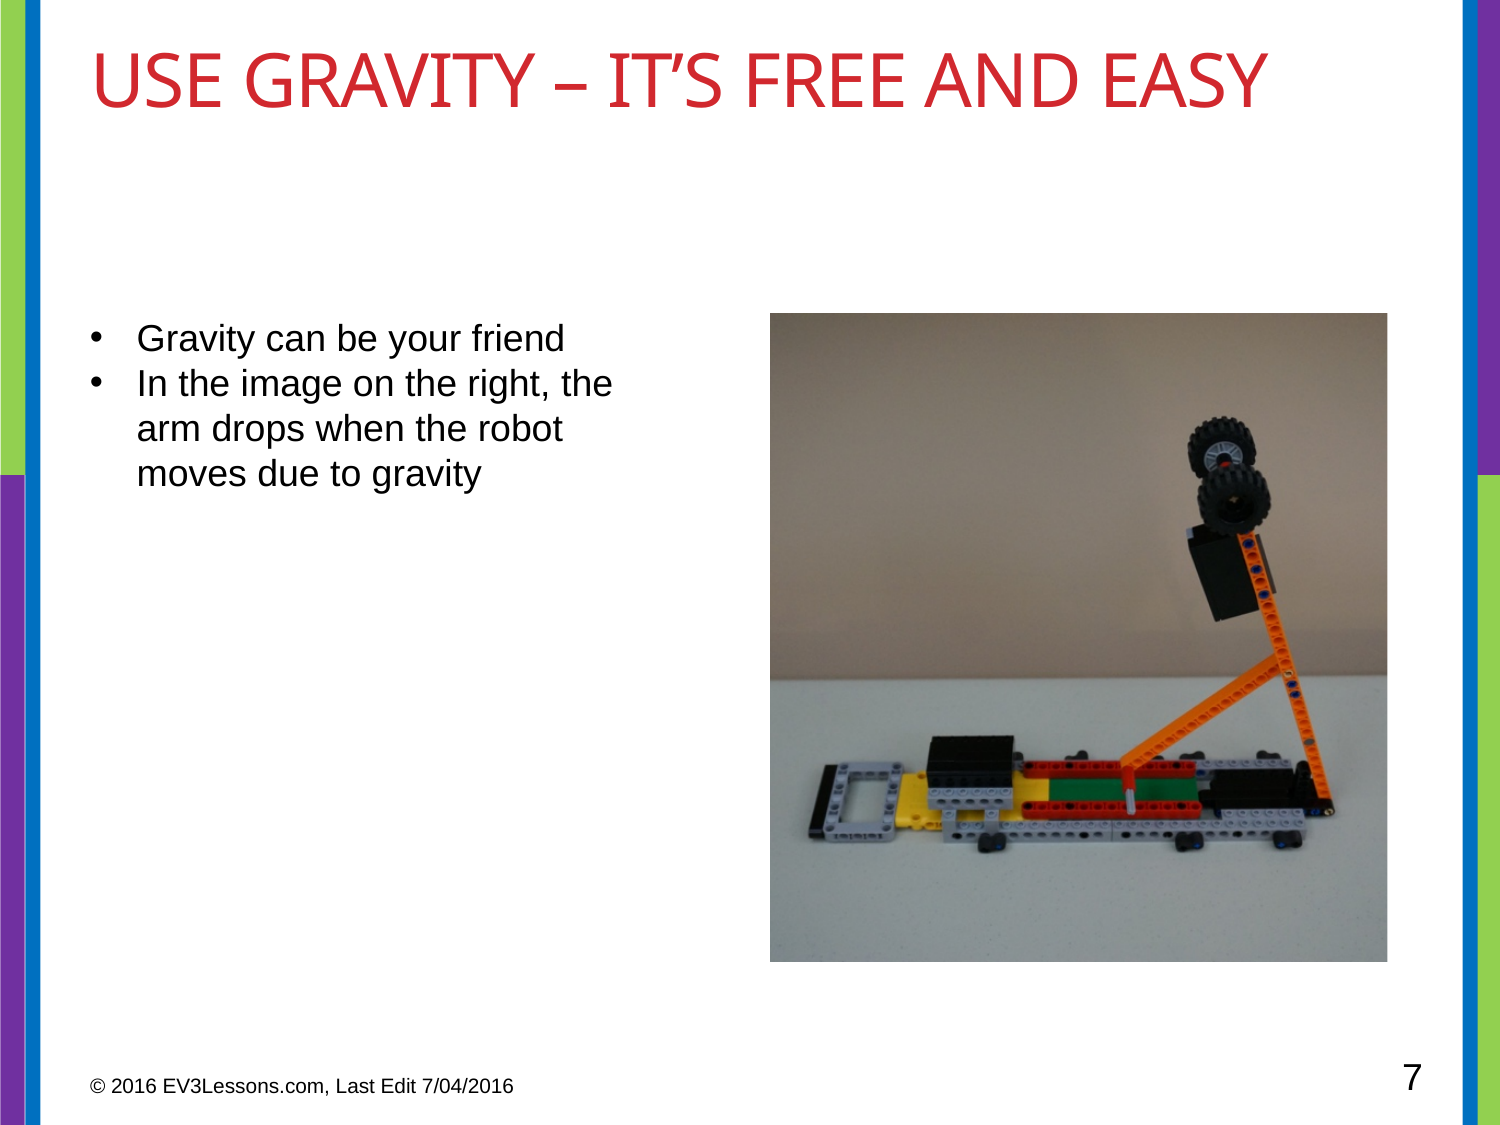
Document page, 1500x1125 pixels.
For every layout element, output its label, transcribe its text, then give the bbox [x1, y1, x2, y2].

footer © 2016 EV3Lessons.com, Last Edit 7/04/2016 [75, 1065, 638, 1112]
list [769, 313, 1388, 963]
title Use Gravity – it’s free and easy [75, 25, 1428, 250]
text_box Gravity can be your friend In the image on the right, the arm drops when the robot moves due to gravity [74, 306, 648, 502]
slide_number 7 [1387, 1045, 1491, 1106]
